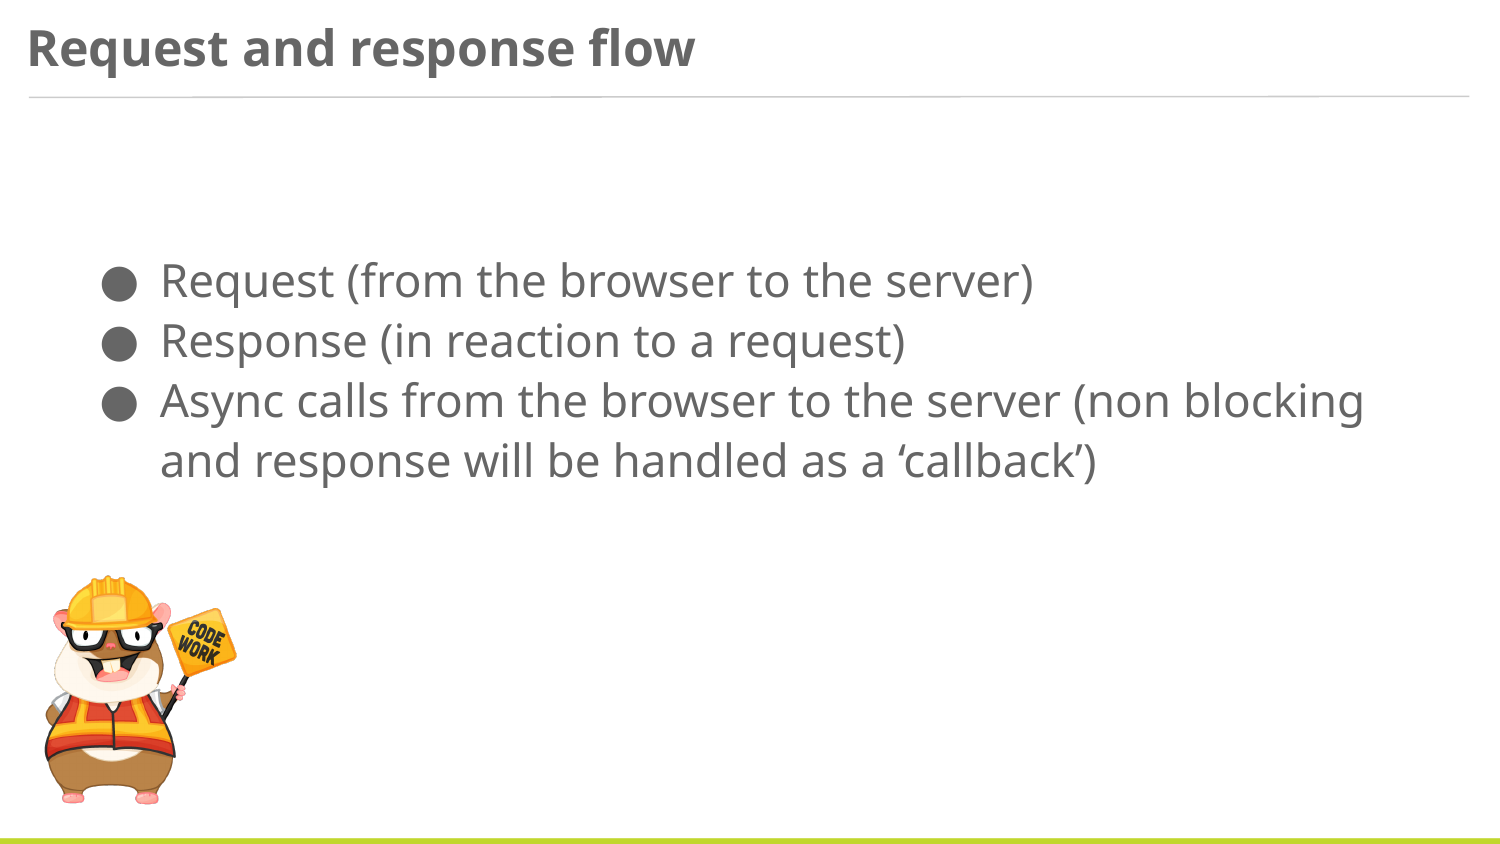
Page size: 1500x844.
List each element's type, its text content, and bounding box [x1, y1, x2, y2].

text_box Request (from the browser to the server) Response (in reaction to a request) Async calls from the browser to the server (non blocking and response will be handled as a ‘callback’) [69, 142, 1462, 591]
text_box Request and response flow [11, 1, 1224, 77]
picture [0, 0, 1500, 844]
